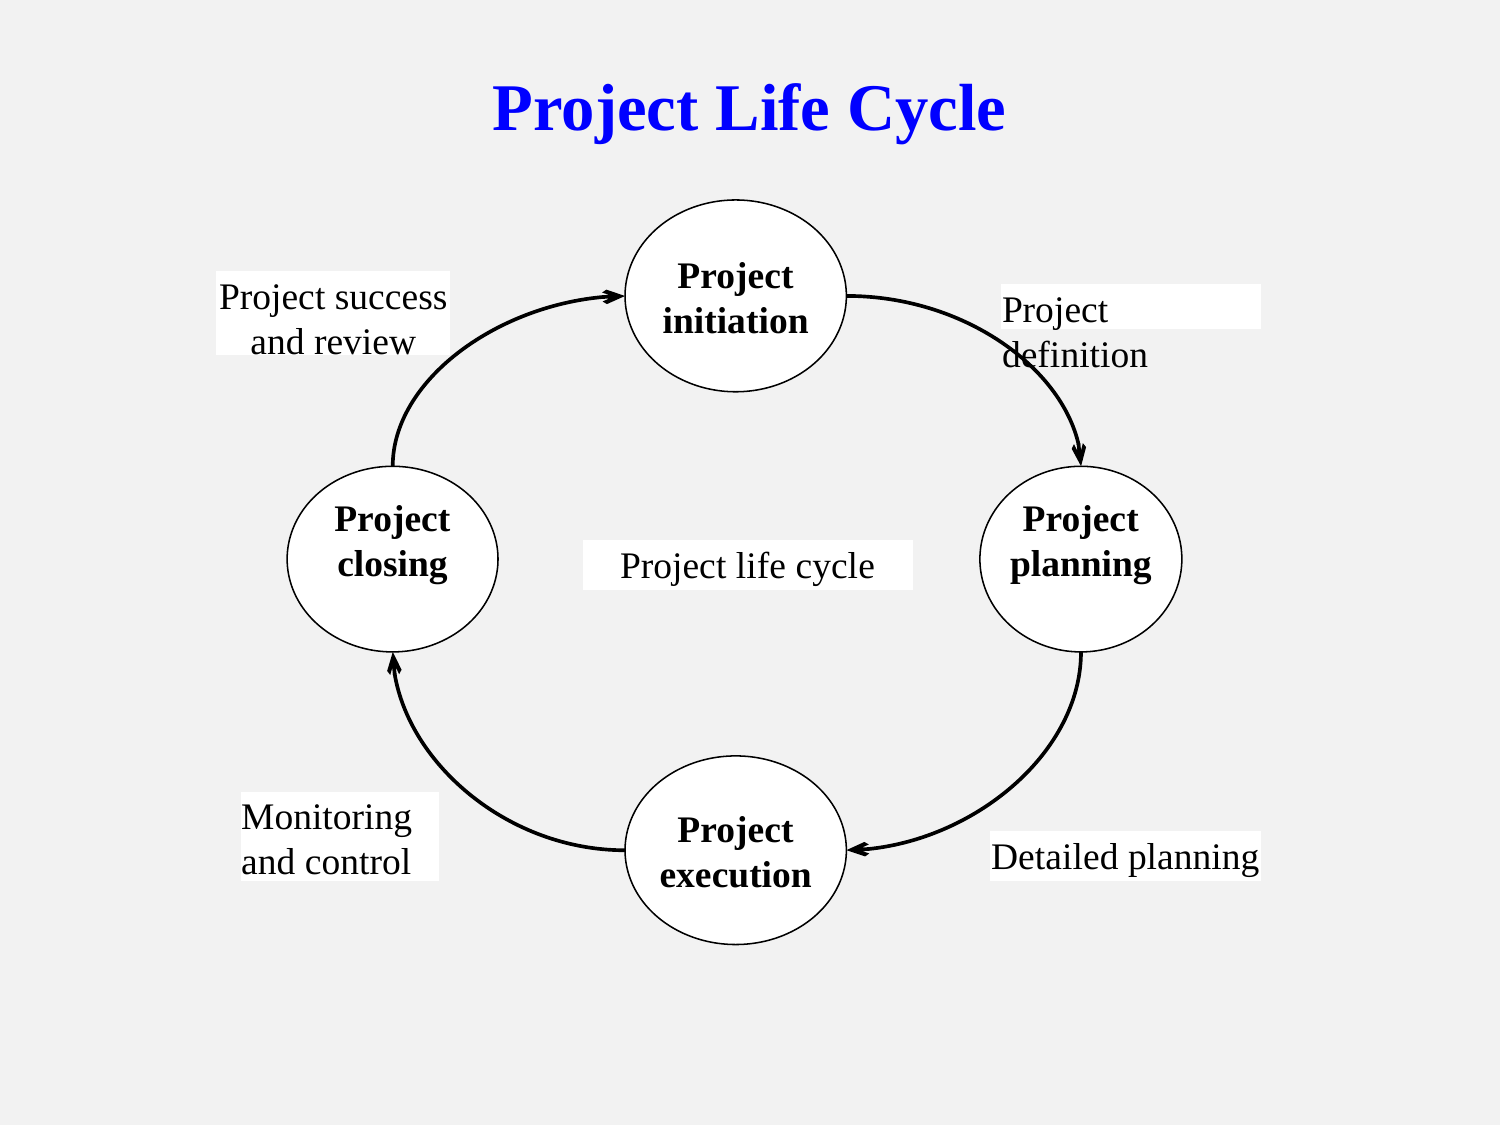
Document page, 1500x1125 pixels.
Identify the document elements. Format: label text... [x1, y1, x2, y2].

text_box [162, 199, 1338, 1038]
title Project Life Cycle [75, 45, 1425, 163]
